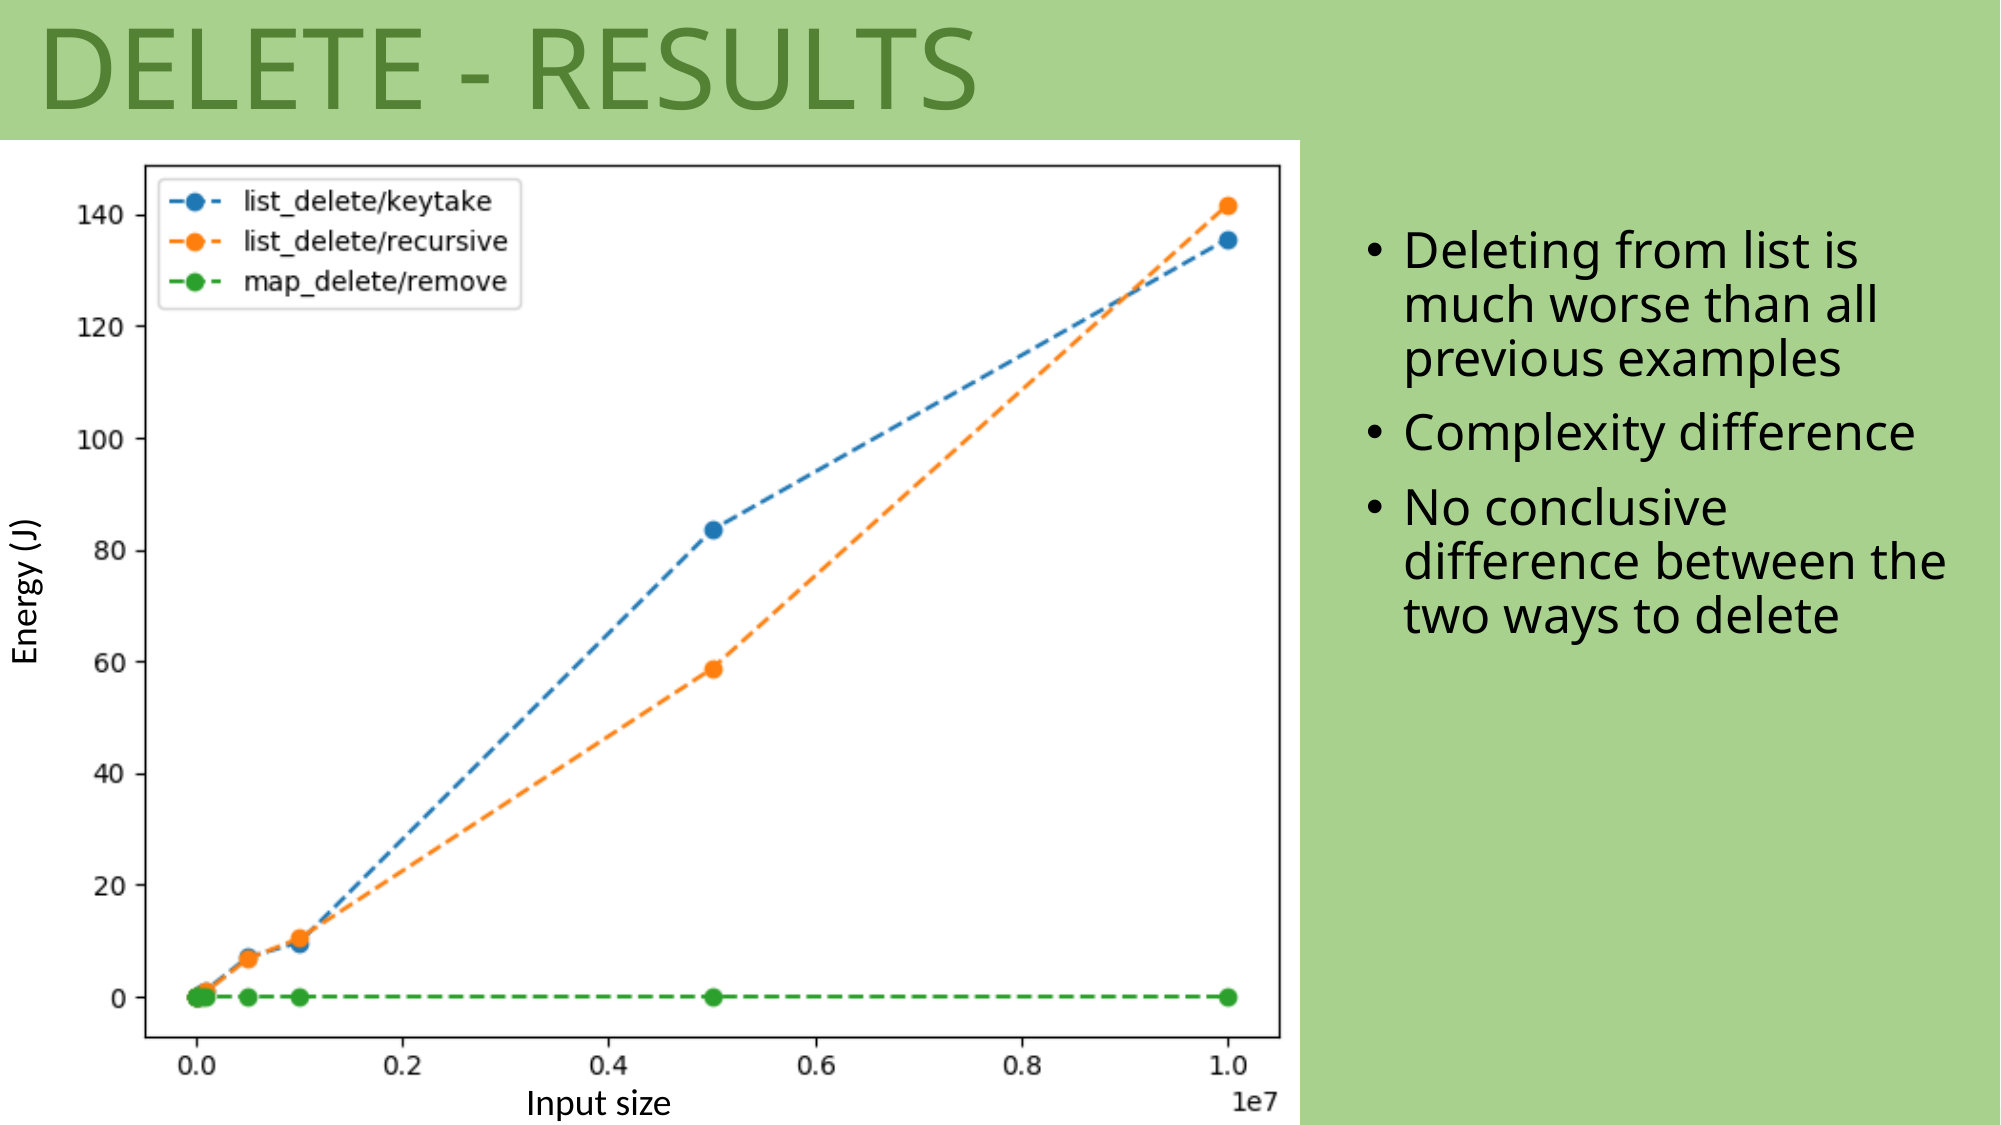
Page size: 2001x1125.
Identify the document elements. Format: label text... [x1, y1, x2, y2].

picture [0, 140, 1300, 1125]
text_box Deleting from list is much worse than all previous examples Complexity difference No conclusive difference between the two ways to delete [1351, 217, 1987, 1101]
title delete - results [21, 0, 1747, 147]
